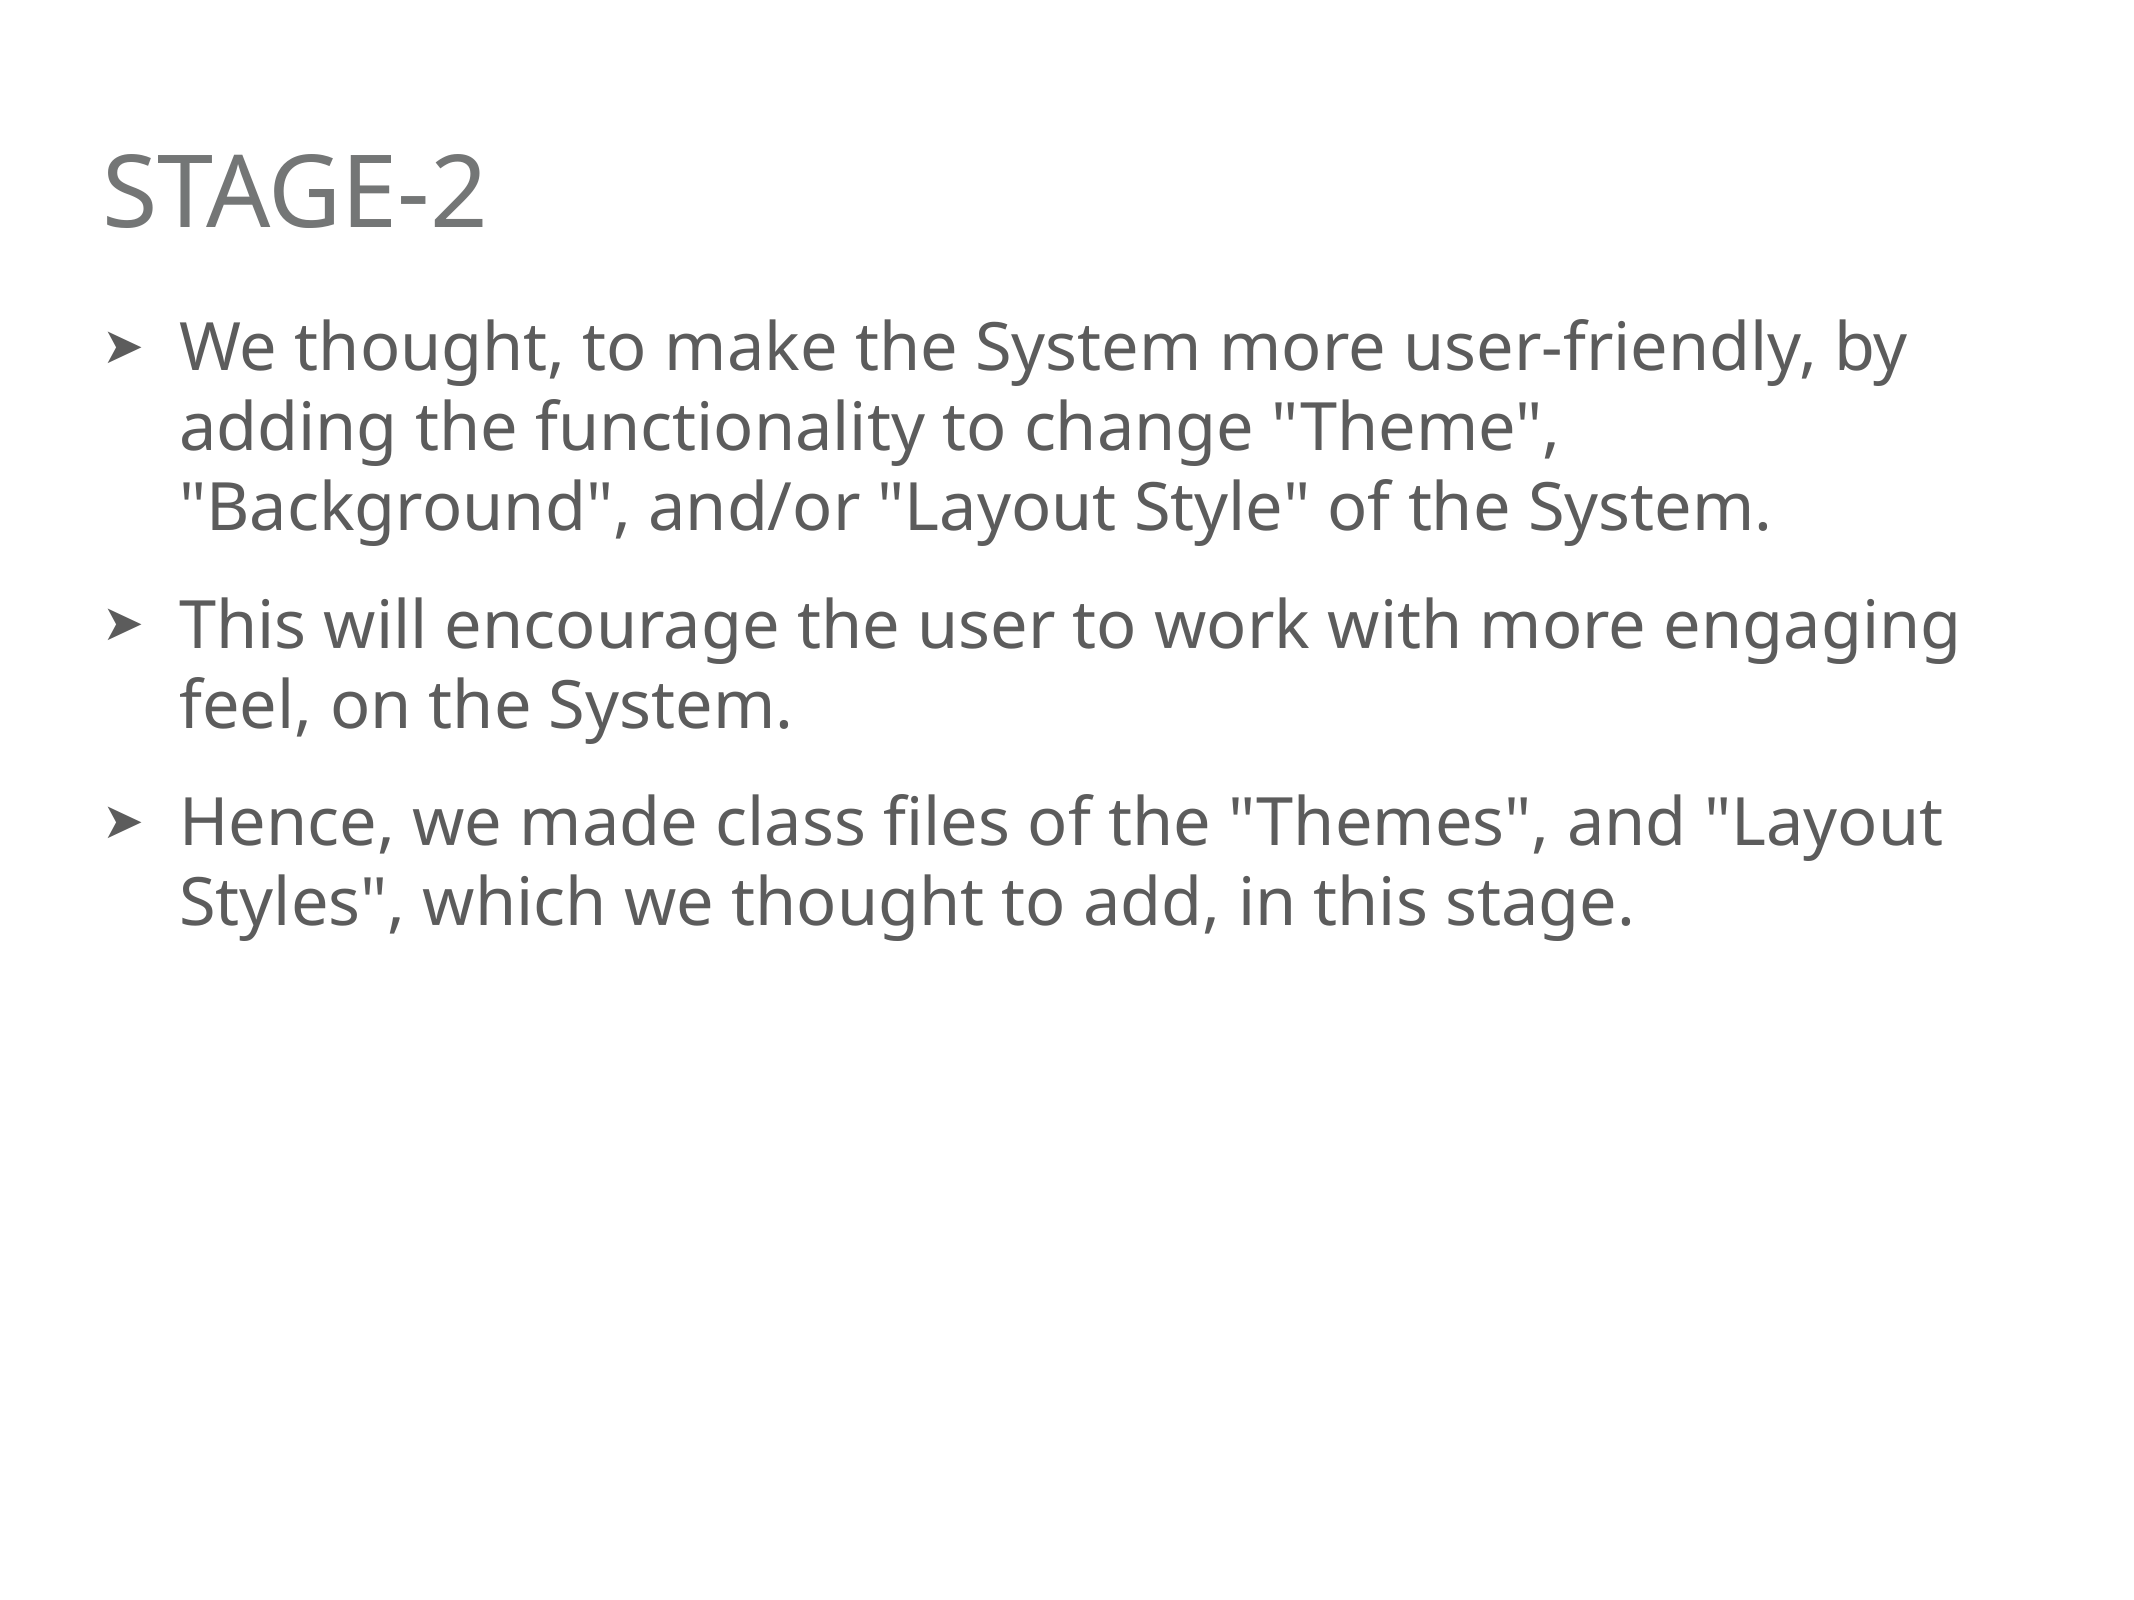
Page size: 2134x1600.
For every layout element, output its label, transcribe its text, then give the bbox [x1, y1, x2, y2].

title Stage-2 [93, 118, 2041, 238]
list We thought, to make the System more user-friendly, by adding the functionality to change "Theme", "Background", and/or "Layout Style" of the System. This will encourage the user to work with more engaging feel, on the System. Hence, we made class files of the "Themes", and "Layout Styles", which we thought to add, in this stage. [93, 295, 2041, 1482]
